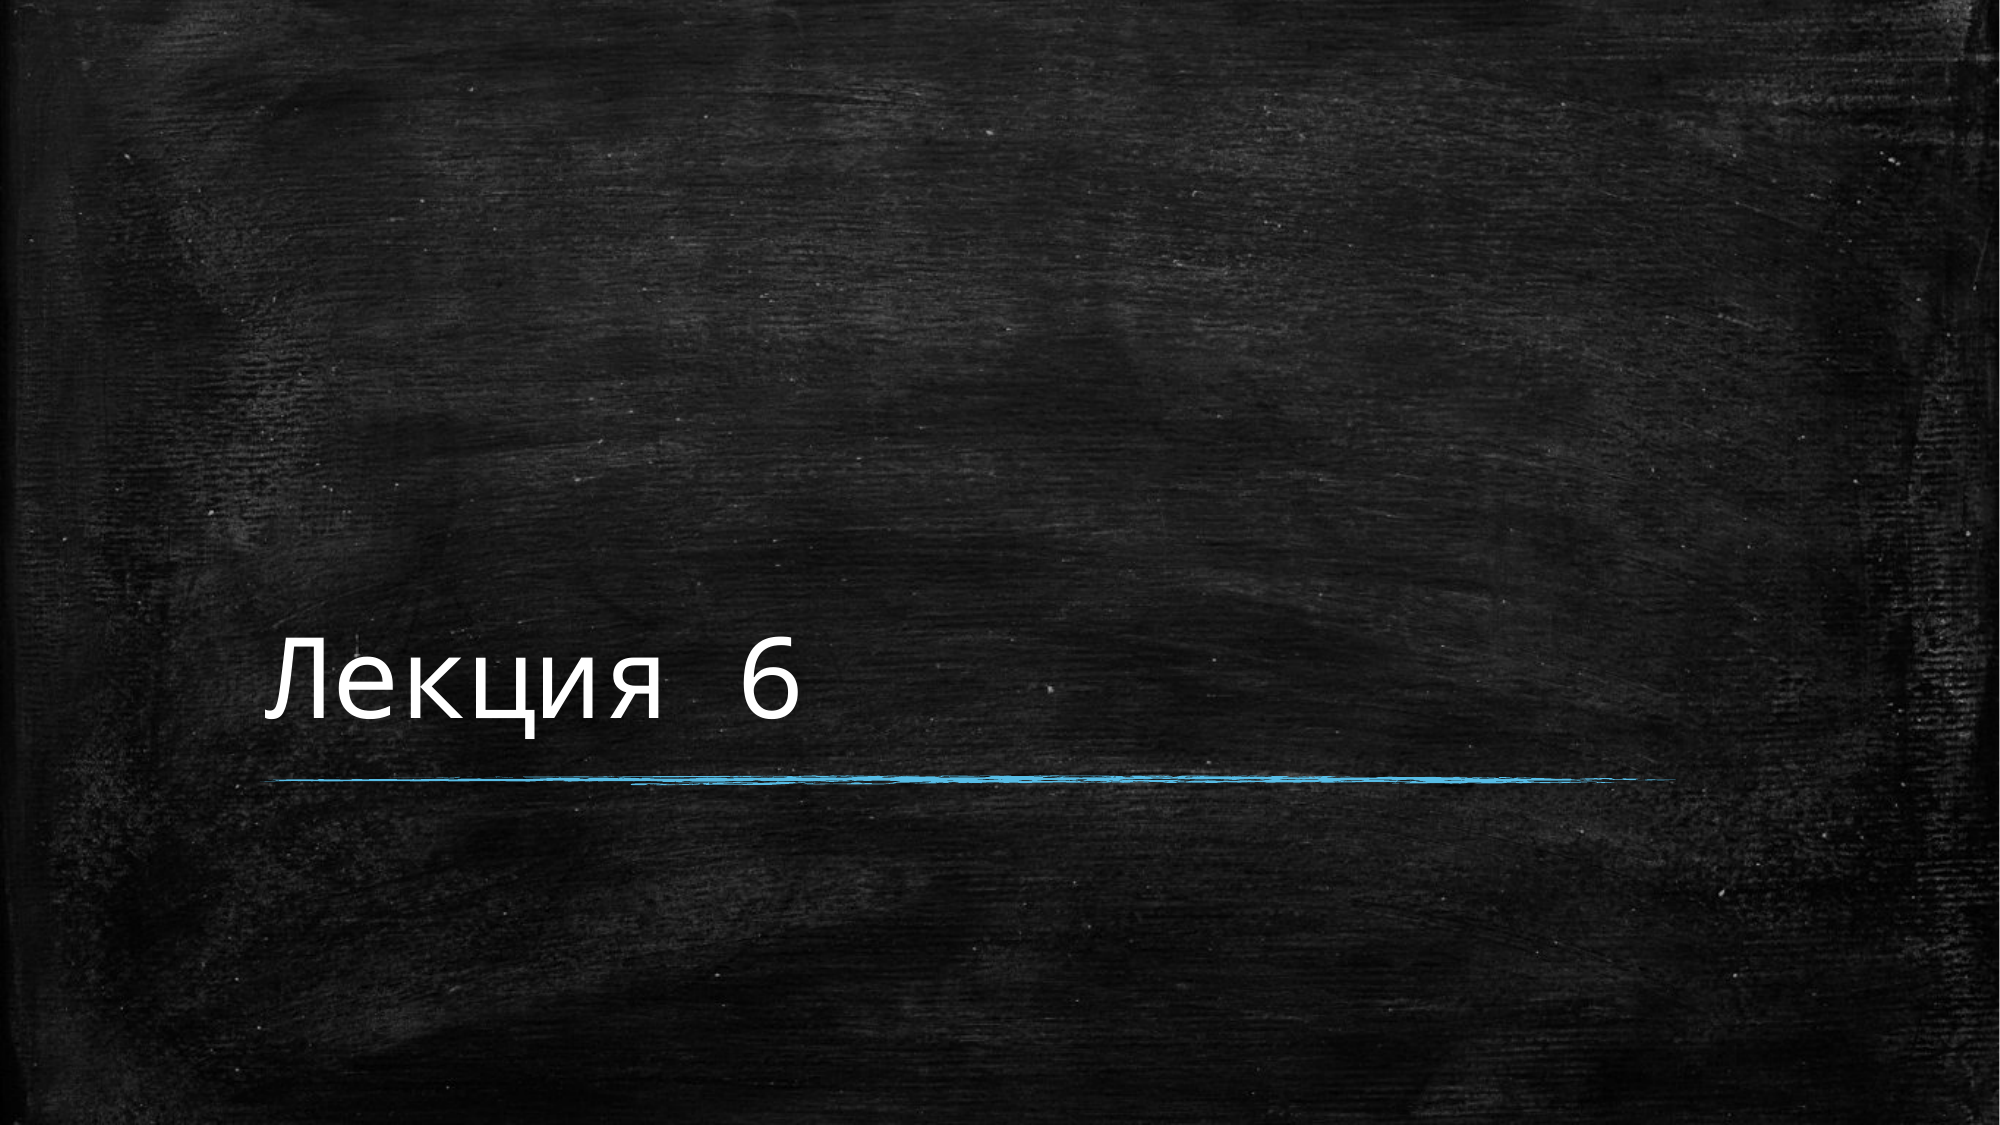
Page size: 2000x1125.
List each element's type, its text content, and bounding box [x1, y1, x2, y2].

title Лекция 6 [249, 312, 1750, 750]
